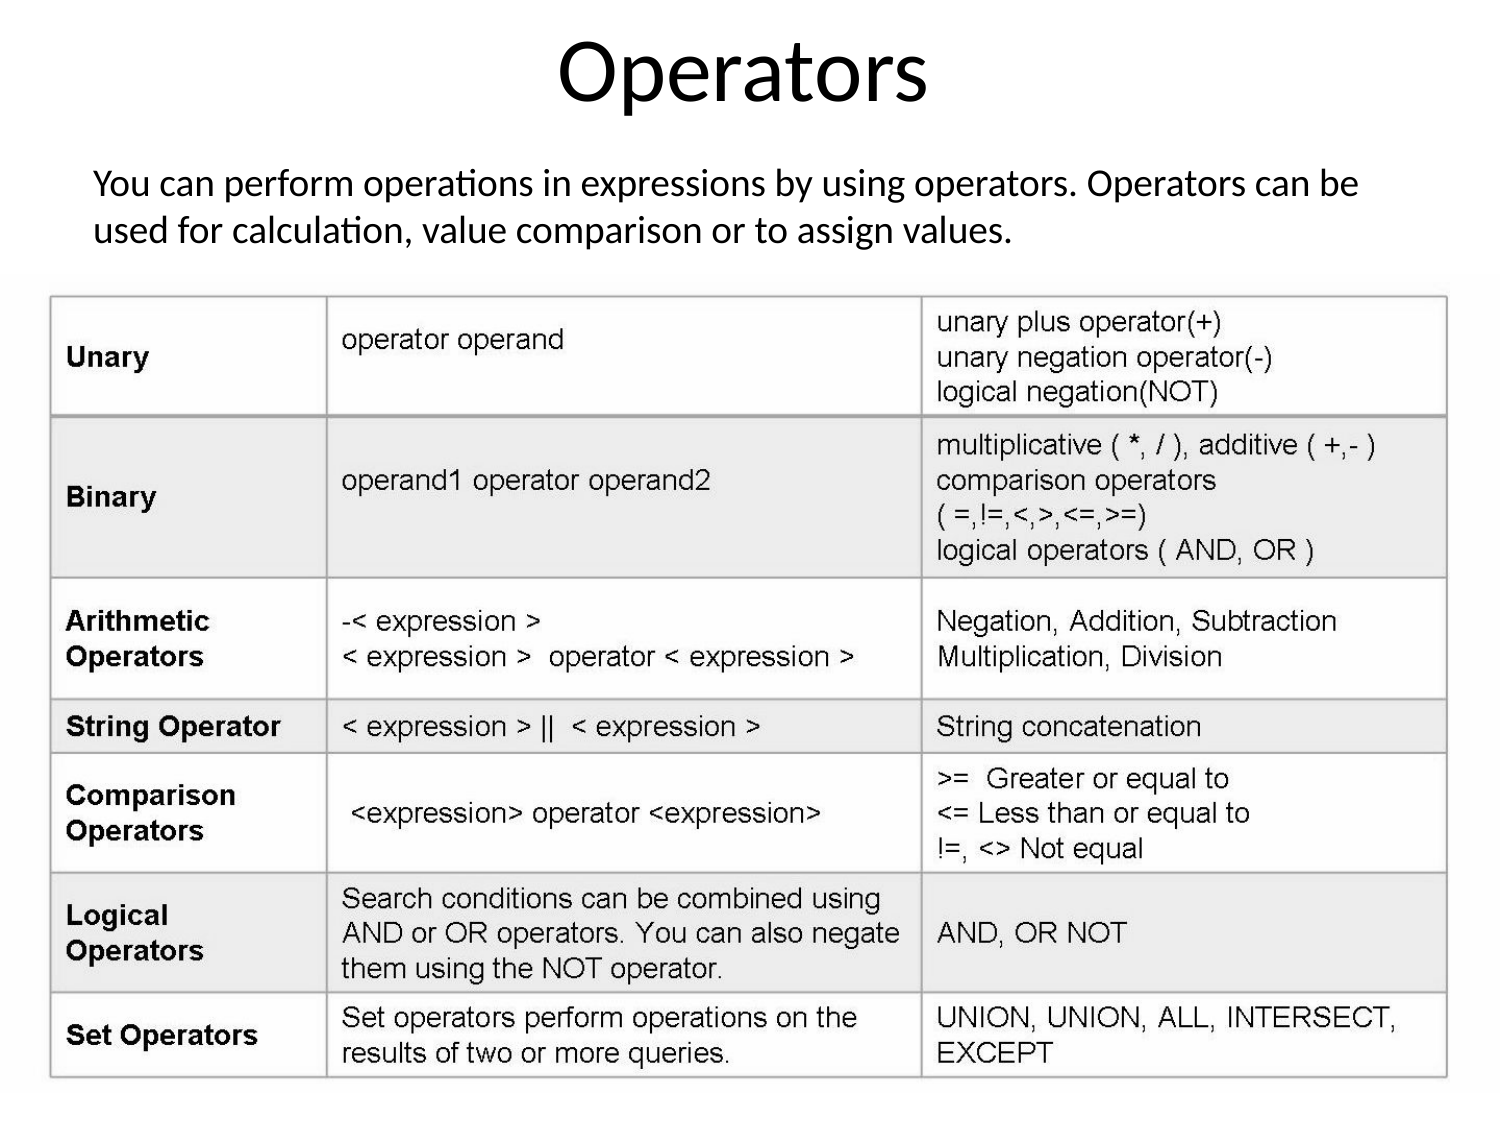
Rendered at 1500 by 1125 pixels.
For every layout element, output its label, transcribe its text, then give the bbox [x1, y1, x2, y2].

picture [0, 274, 1500, 1093]
title Operators [75, 0, 1413, 130]
list You can perform operations in expressions by using operators. Operators can be used for calculation, value comparison or to assign values. [24, 149, 1450, 263]
